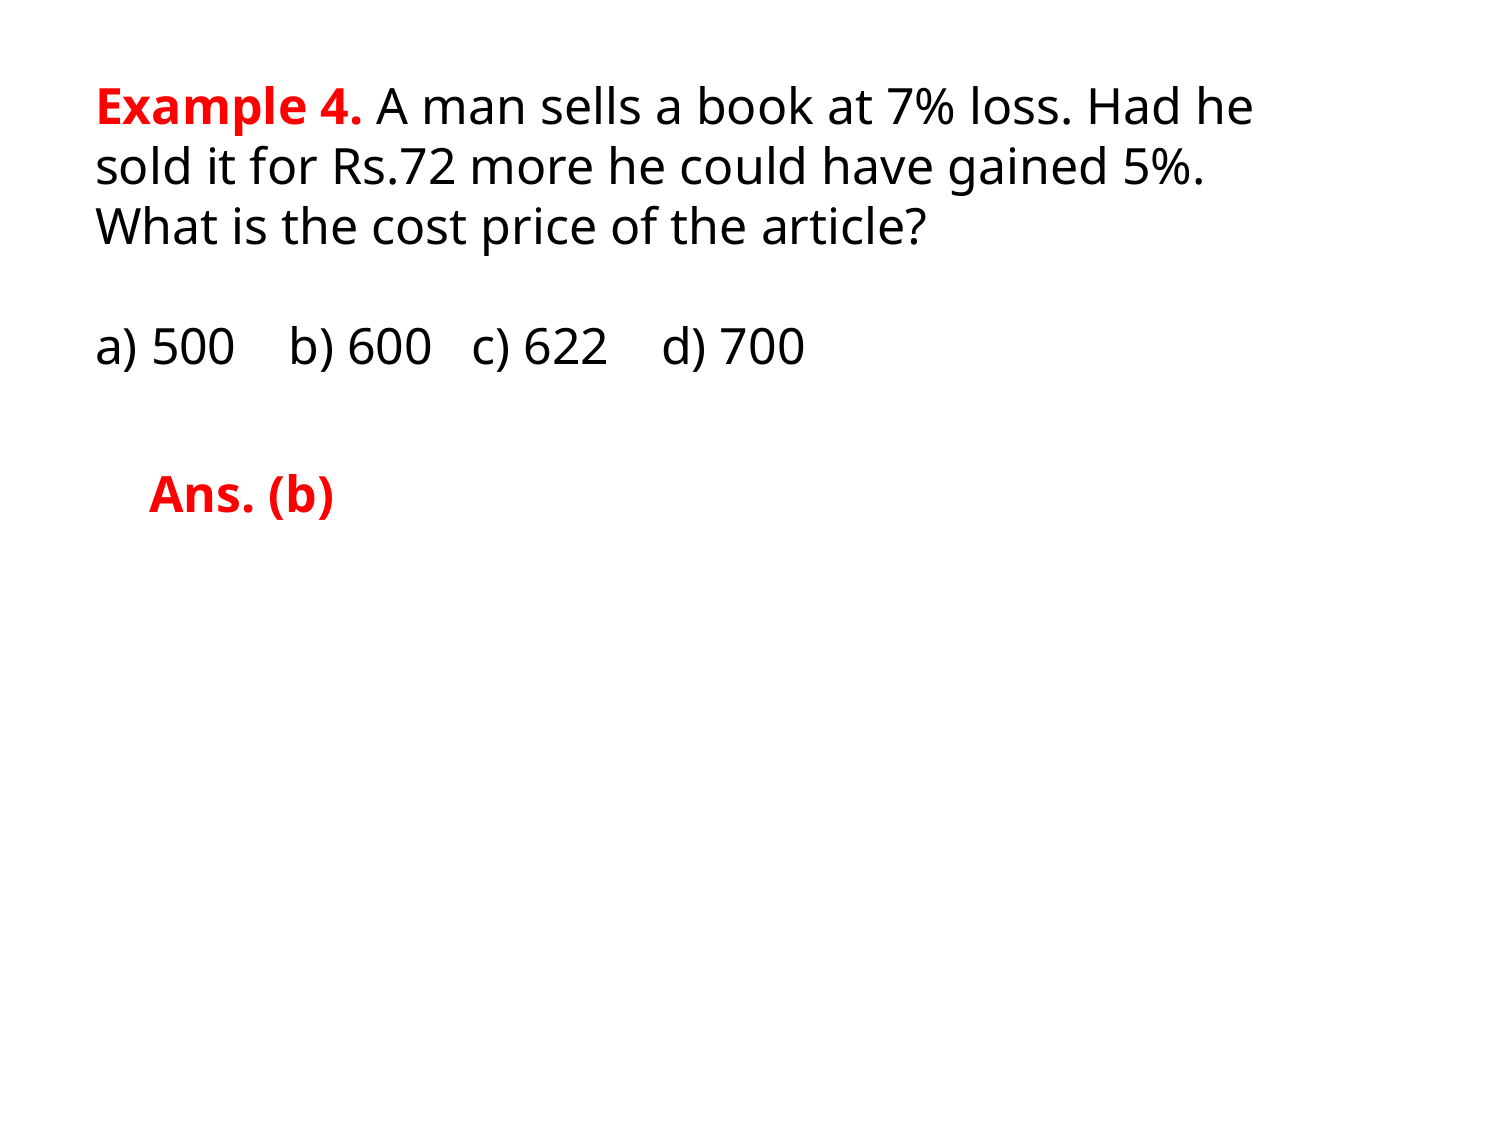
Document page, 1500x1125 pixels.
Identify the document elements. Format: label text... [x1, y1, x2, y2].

text_box Example 4. A man sells a book at 7% loss. Had he sold it for Rs.72 more he could have gained 5%. What is the cost price of the article? a) 500 b) 600 c) 622 d) 700 [80, 67, 1343, 382]
text_box Ans. (b) [134, 455, 471, 530]
